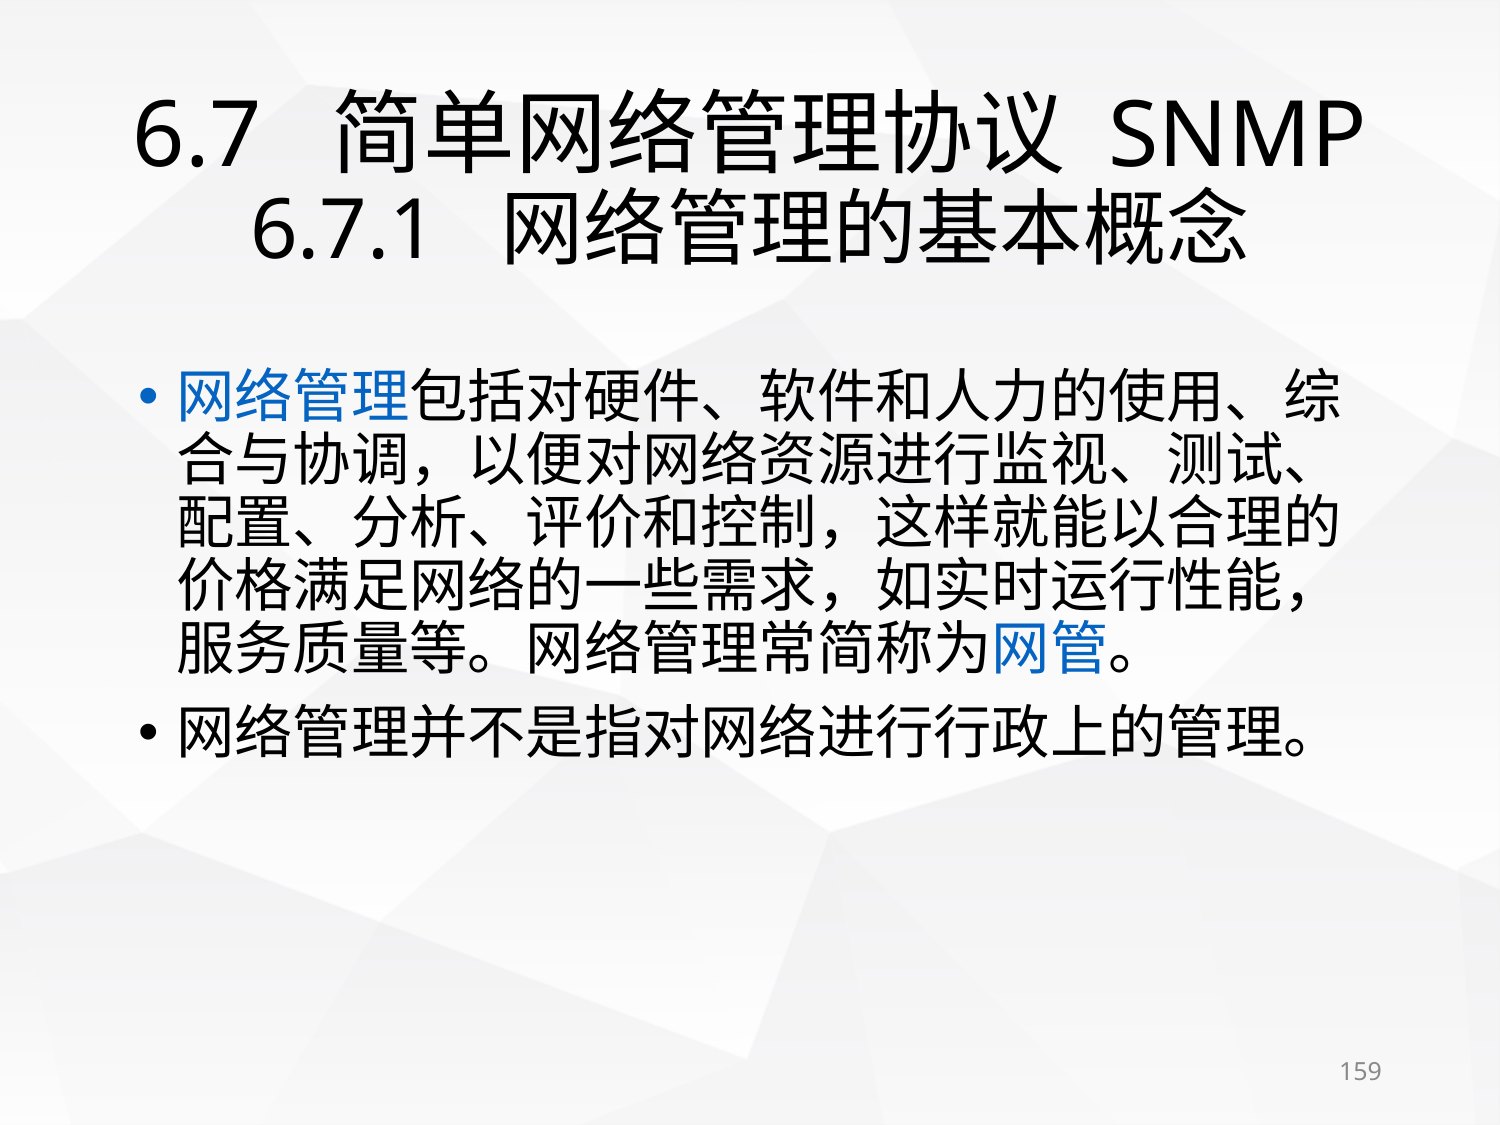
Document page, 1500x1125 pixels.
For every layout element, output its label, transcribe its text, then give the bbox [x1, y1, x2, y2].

title 6.7 简单网络管理协议 SNMP 6.7.1 网络管理的基本概念 [103, 73, 1397, 291]
list 网络管理包括对硬件、软件和人力的使用、综合与协调，以便对网络资源进行监视、测试、配置、分析、评价和控制，这样就能以合理的价格满足网络的一些需求，如实时运行性能，服务质量等。网络管理常简称为网管。 网络管理并不是指对网络进行行政上的管理。 [123, 359, 1399, 1035]
slide_number 159 [1059, 1042, 1397, 1103]
picture [0, 0, 1500, 1125]
